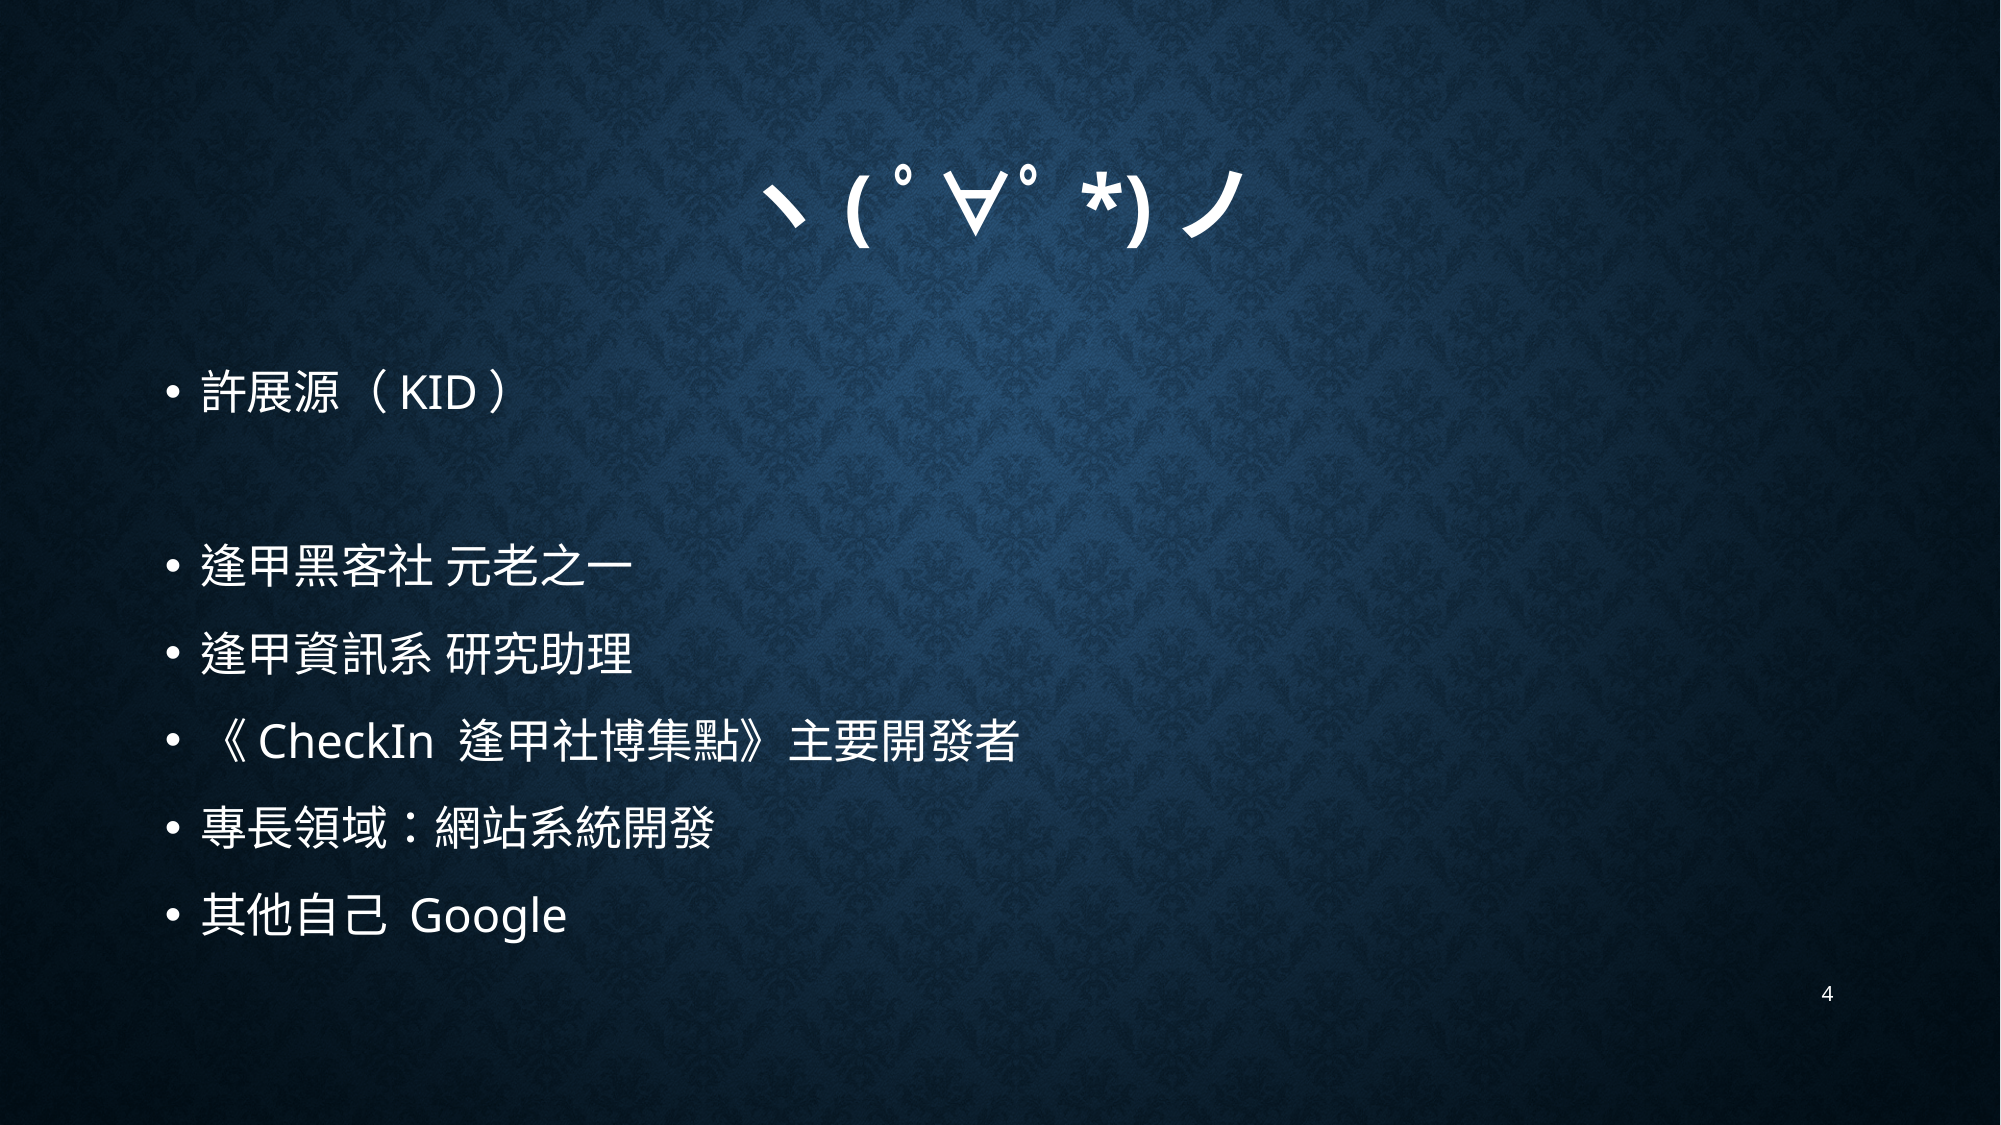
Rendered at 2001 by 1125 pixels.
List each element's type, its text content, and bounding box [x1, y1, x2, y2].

list 許展源（KID） 逢甲黑客社 元老之一 逢甲資訊系 研究助理 《CheckIn 逢甲社博集點》主要開發者 專長領域：網站系統開發 其他自己 Google [149, 343, 1849, 950]
title ヽ(ﾟ∀ﾟ*)ノ [149, 99, 1849, 318]
slide_number 4 [1724, 965, 1849, 1025]
